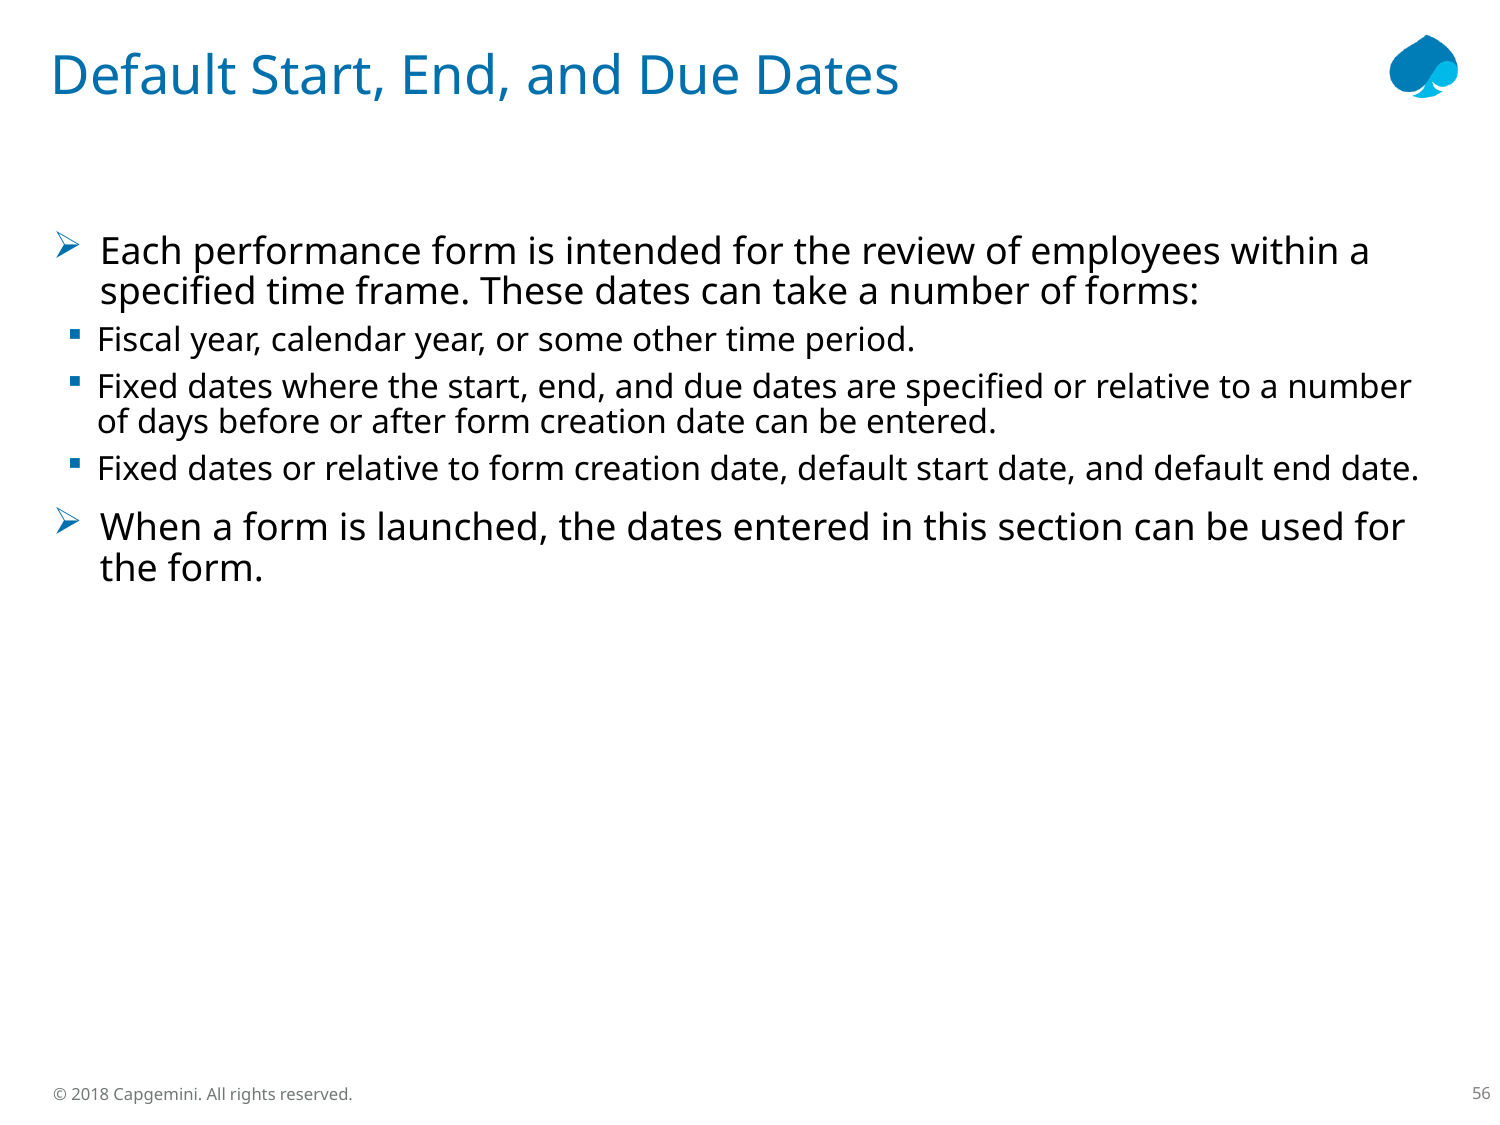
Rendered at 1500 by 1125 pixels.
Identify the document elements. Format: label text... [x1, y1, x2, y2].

title Default Start, End, and Due Dates [50, 42, 1447, 184]
picture [1447, 78, 1458, 103]
picture [1388, 33, 1458, 62]
list Each performance form is intended for the review of employees within a specified time frame. These dates can take a number of forms: Fiscal year, calendar year, or some other time period. Fixed dates where the start, end, and due dates are specified or relative to a number of days before or after form creation date can be entered. Fixed dates or relative to form creation date, default start date, and default end date. When a form is launched, the dates entered in this section can be used for the form. [53, 231, 1447, 1035]
